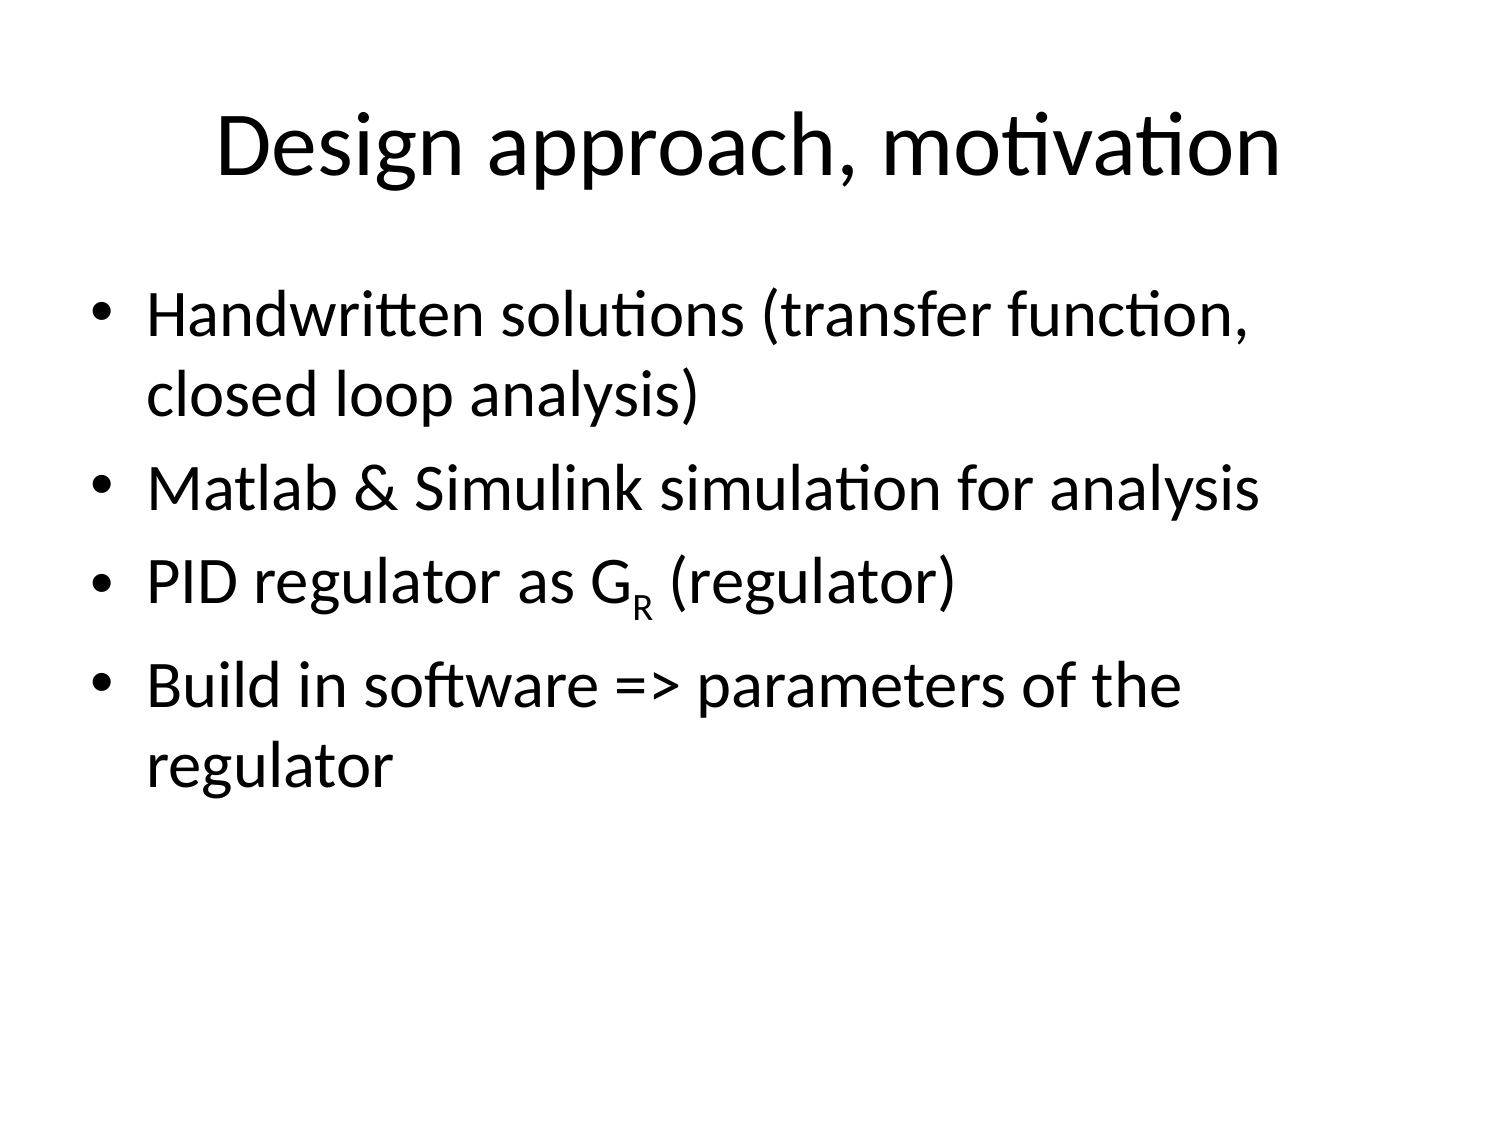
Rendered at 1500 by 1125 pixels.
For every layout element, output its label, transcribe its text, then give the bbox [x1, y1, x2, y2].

list Handwritten solutions (transfer function, closed loop analysis) Matlab & Simulink simulation for analysis PID regulator as GR (regulator) Build in software => parameters of the regulator [75, 262, 1425, 1005]
title Design approach, motivation [75, 45, 1425, 233]
